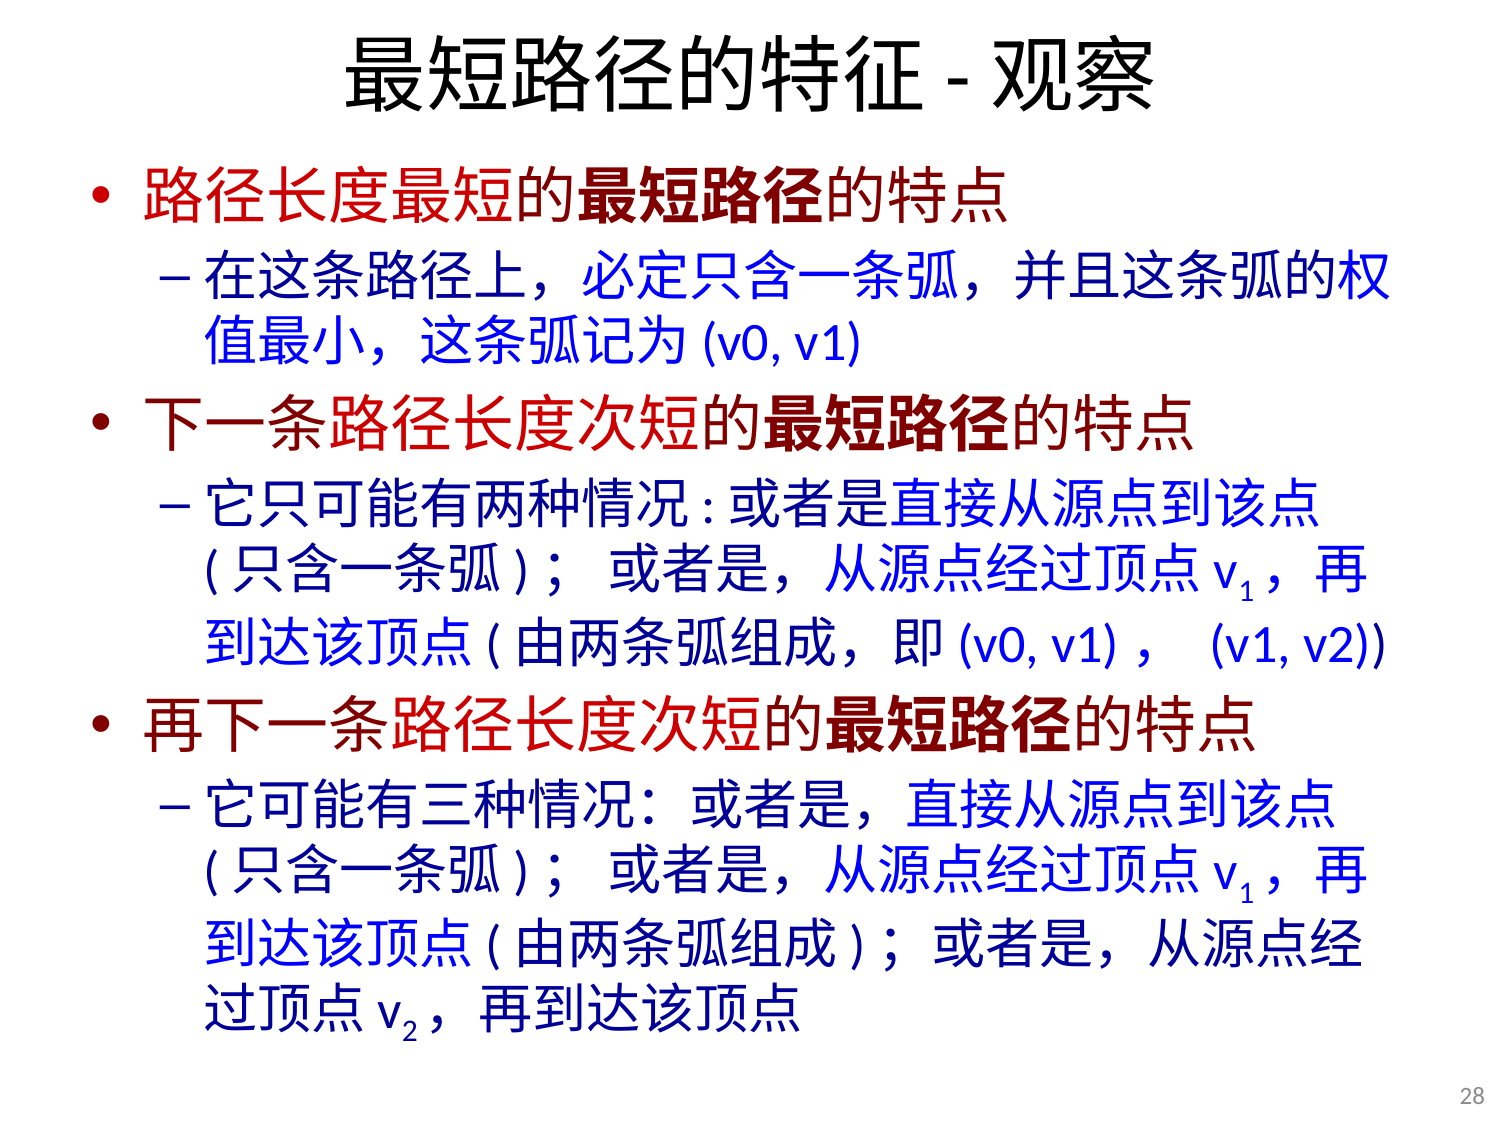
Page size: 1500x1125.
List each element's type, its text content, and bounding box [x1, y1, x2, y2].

title 最短路径的特征-观察 [75, 0, 1425, 149]
slide_number 28 [1435, 1065, 1500, 1125]
list 路径长度最短的最短路径的特点 在这条路径上，必定只含一条弧，并且这条弧的权值最小，这条弧记为(v0, v1) 下一条路径长度次短的最短路径的特点 它只可能有两种情况:或者是直接从源点到该点(只含一条弧)； 或者是，从源点经过顶点v1，再到达该顶点(由两条弧组成，即(v0, v1)， (v1, v2)) 再下一条路径长度次短的最短路径的特点 它可能有三种情况：或者是，直接从源点到该点(只含一条弧)； 或者是，从源点经过顶点v1，再到达该顶点(由两条弧组成)；或者是，从源点经过顶点v2，再到达该顶点 [75, 149, 1425, 1106]
